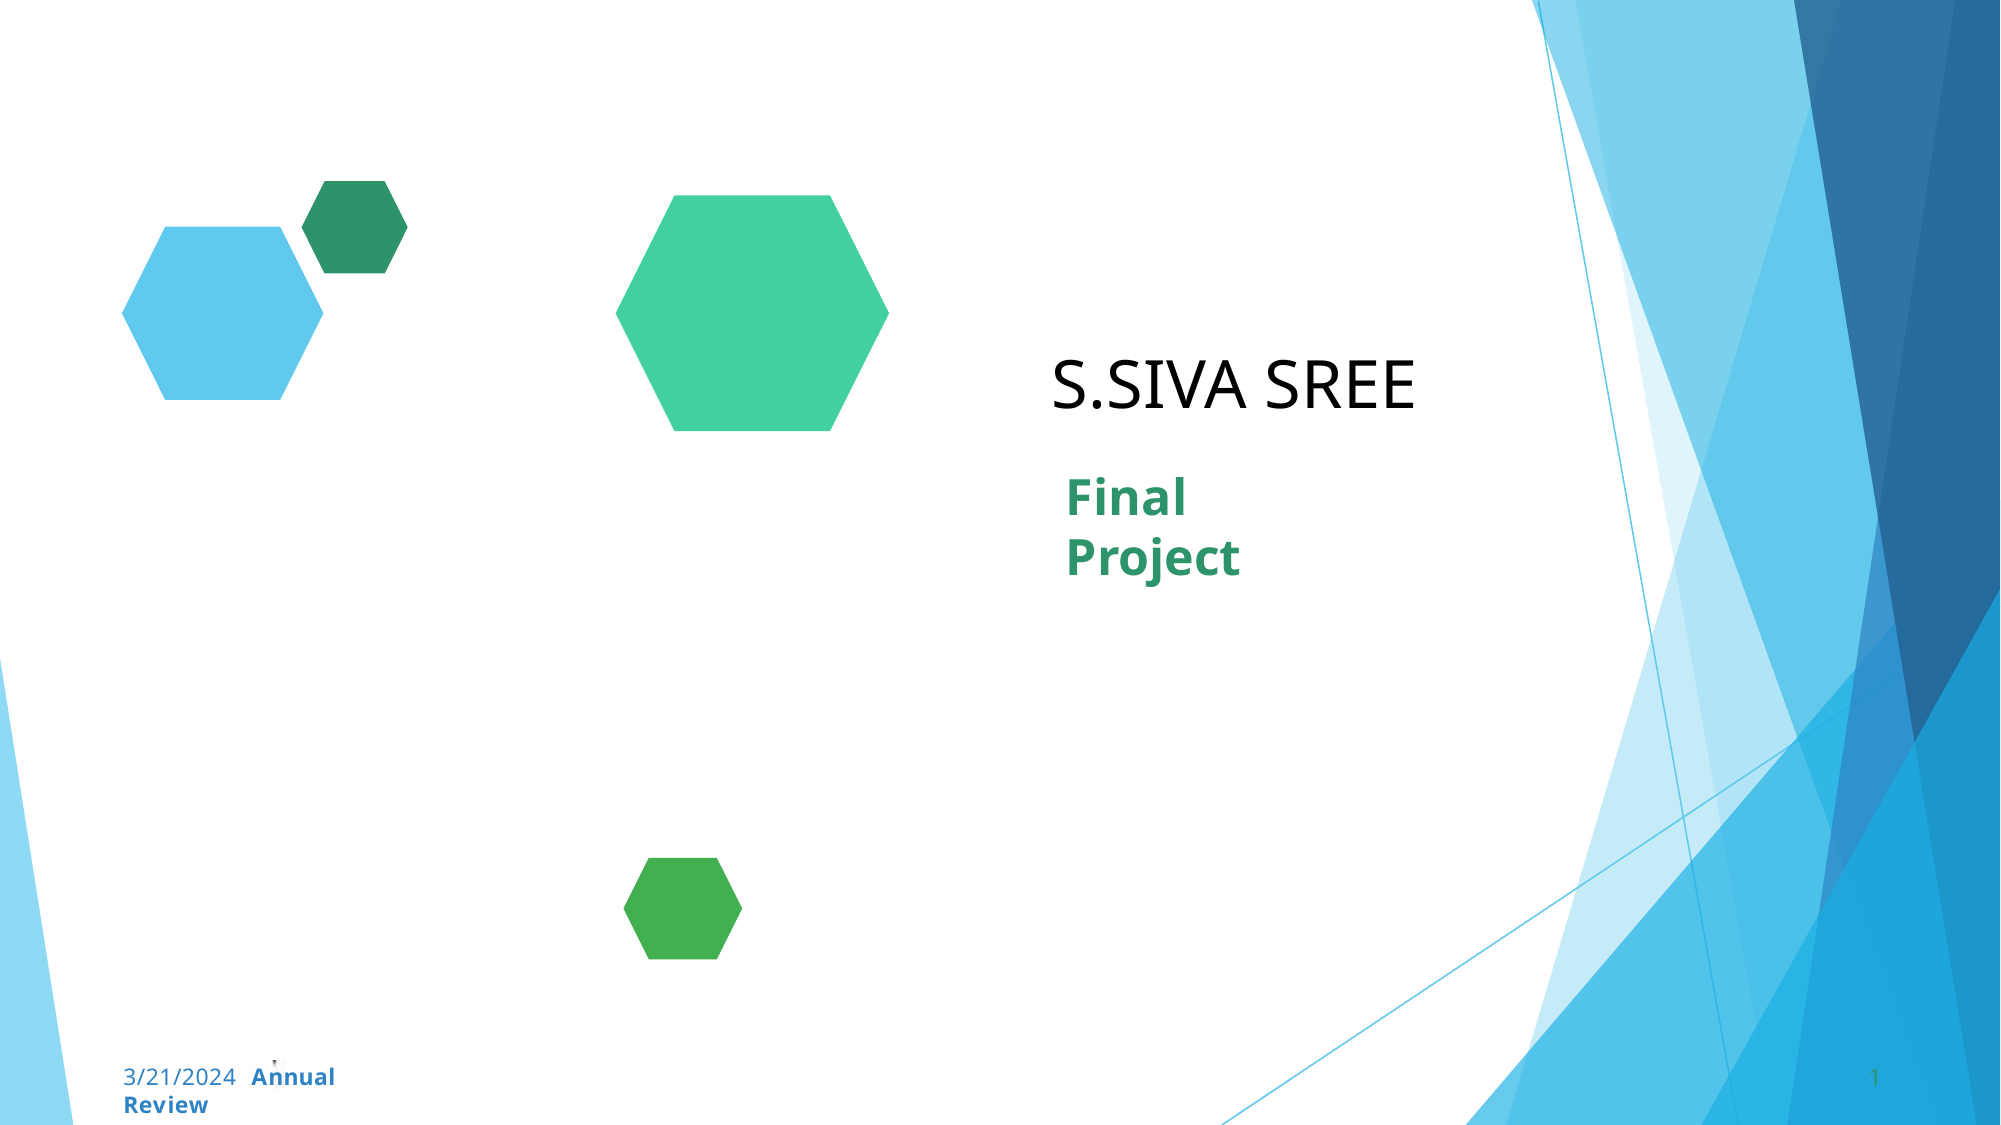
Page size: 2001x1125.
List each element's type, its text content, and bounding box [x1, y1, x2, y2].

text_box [121, 180, 408, 401]
text_box [623, 857, 743, 960]
text_box Final Project [1063, 462, 1369, 585]
text_box [615, 195, 890, 339]
title S.SIVA SREE [524, 339, 1476, 530]
slide_number 1 [1862, 1061, 1888, 1125]
picture [110, 1060, 463, 1094]
text_box 3/21/2024 Annual Review [121, 1103, 417, 1118]
